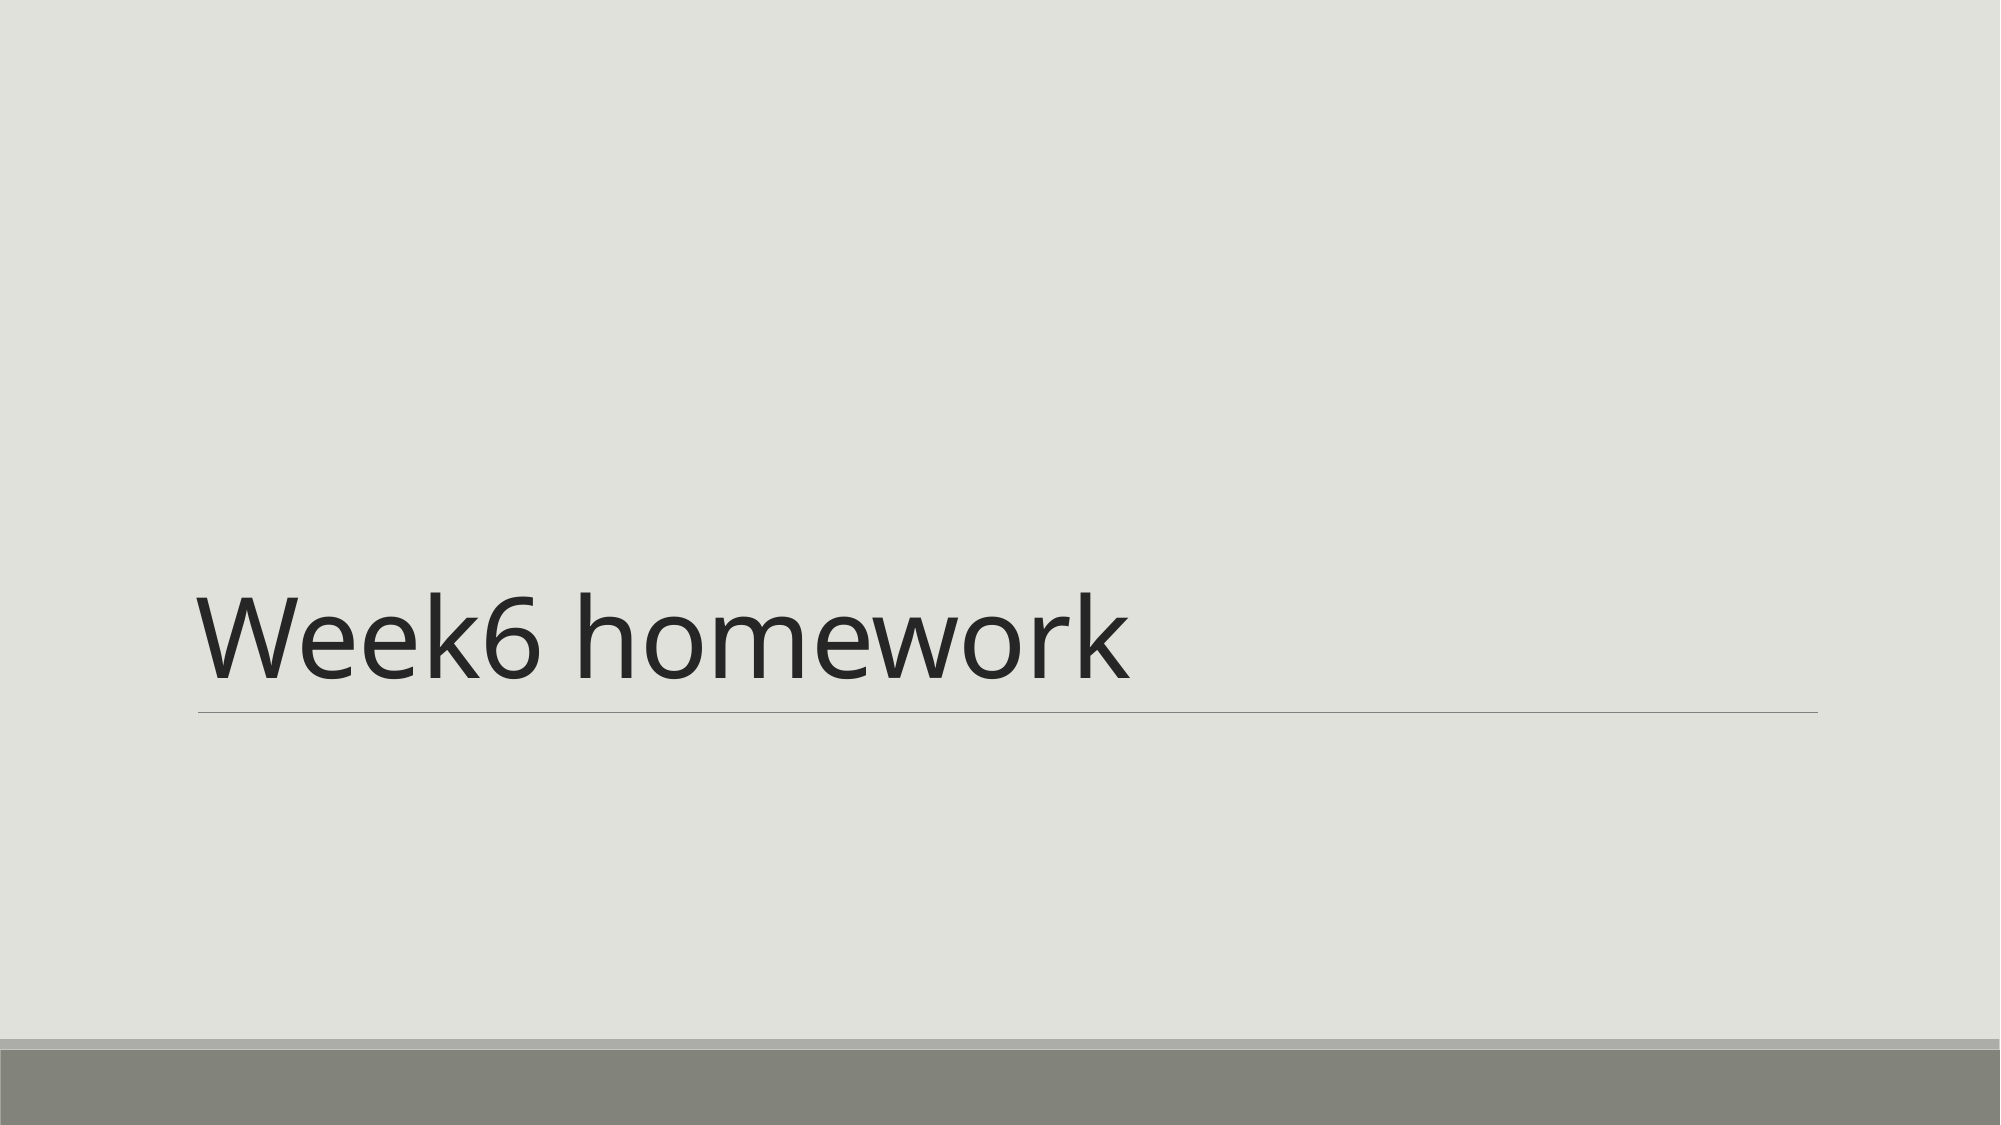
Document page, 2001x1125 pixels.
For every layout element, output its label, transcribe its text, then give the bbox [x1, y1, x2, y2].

title Week6 homework [180, 124, 1830, 710]
